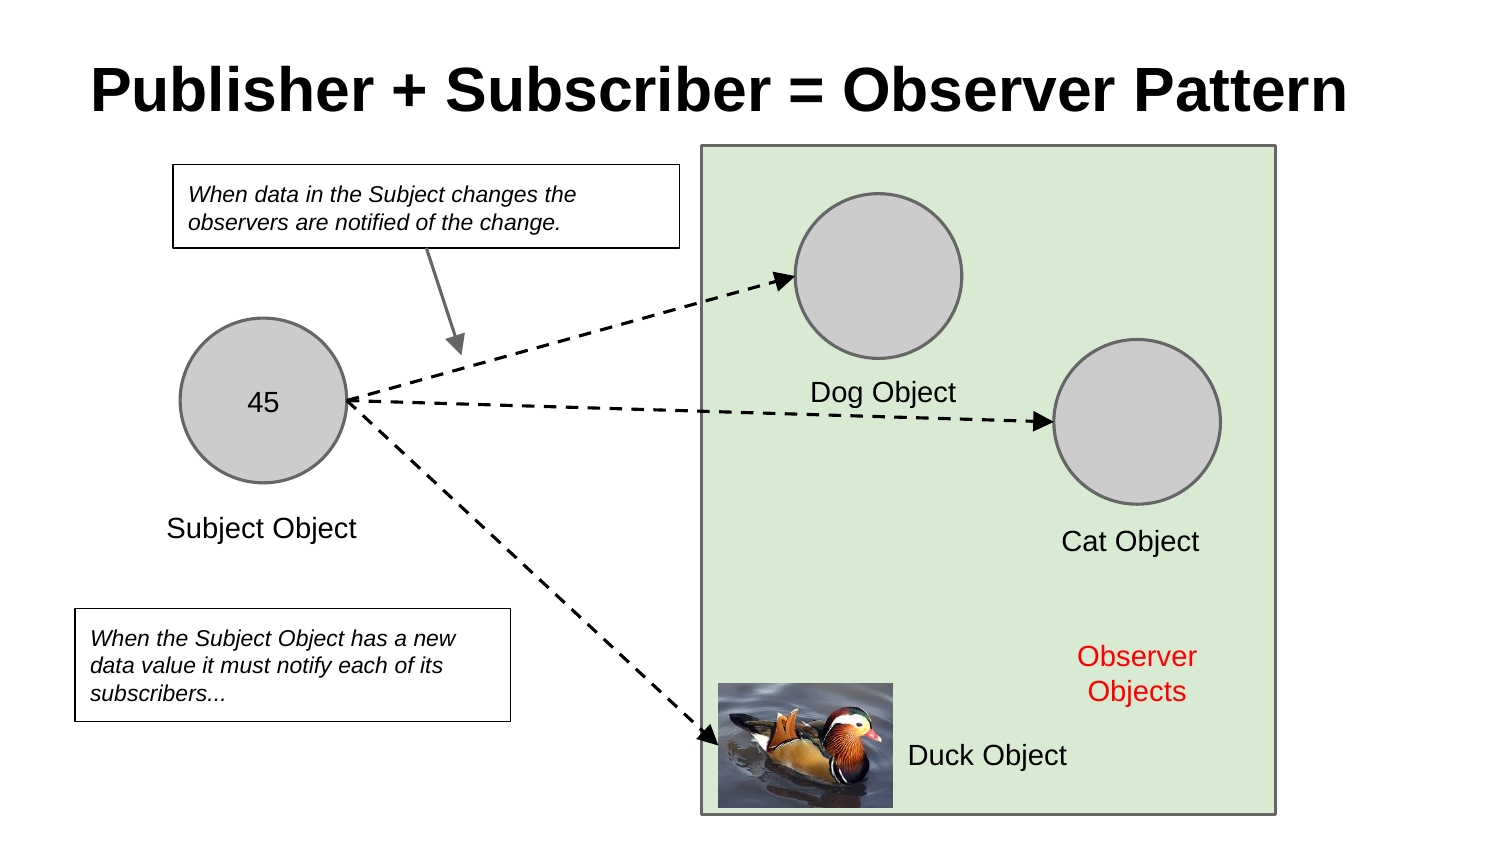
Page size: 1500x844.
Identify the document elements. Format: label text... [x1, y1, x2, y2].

text_box Observer Objects [1016, 622, 1258, 690]
text_box Subject Object [151, 494, 341, 562]
text_box Cat Object [1046, 507, 1229, 575]
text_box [426, 247, 462, 356]
text_box [701, 145, 1276, 815]
picture [718, 683, 893, 808]
text_box When the Subject Object has a new data value it must notify each of its subscribers... [74, 608, 341, 722]
text_box [1054, 339, 1221, 505]
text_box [720, 400, 1055, 423]
text_box Dog Object [799, 358, 977, 398]
title Publisher + Subscriber = Observer Pattern [75, 33, 1425, 175]
text_box Duck Object [897, 721, 1117, 789]
text_box [795, 193, 962, 358]
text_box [346, 275, 796, 398]
text_box 45 [180, 318, 341, 483]
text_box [346, 400, 719, 746]
text_box When data in the Subject changes the observers are notified of the change. [173, 164, 680, 248]
